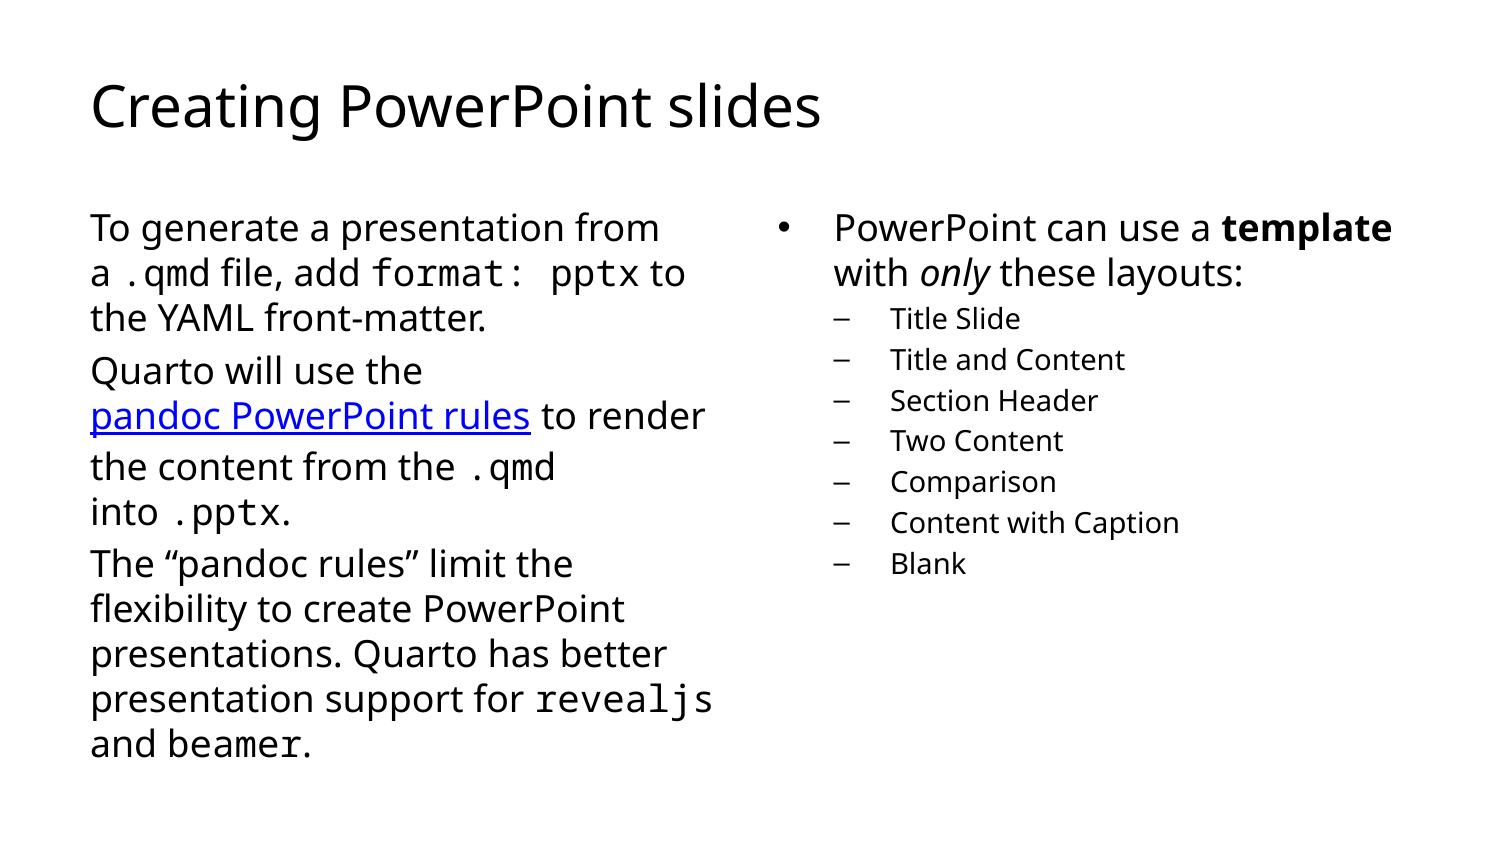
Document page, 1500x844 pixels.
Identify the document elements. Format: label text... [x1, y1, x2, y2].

list To generate a presentation from a .qmd file, add format: pptx to the YAML front-matter. Quarto will use the pandoc PowerPoint rules to render the content from the .qmd into .pptx. The “pandoc rules” limit the flexibility to create PowerPoint presentations. Quarto has better presentation support for revealjs and beamer. [75, 196, 738, 754]
title Creating PowerPoint slides [75, 33, 1425, 175]
list PowerPoint can use a template with only these layouts: Title Slide Title and Content Section Header Two Content Comparison Content with Caption Blank [762, 196, 1425, 754]
